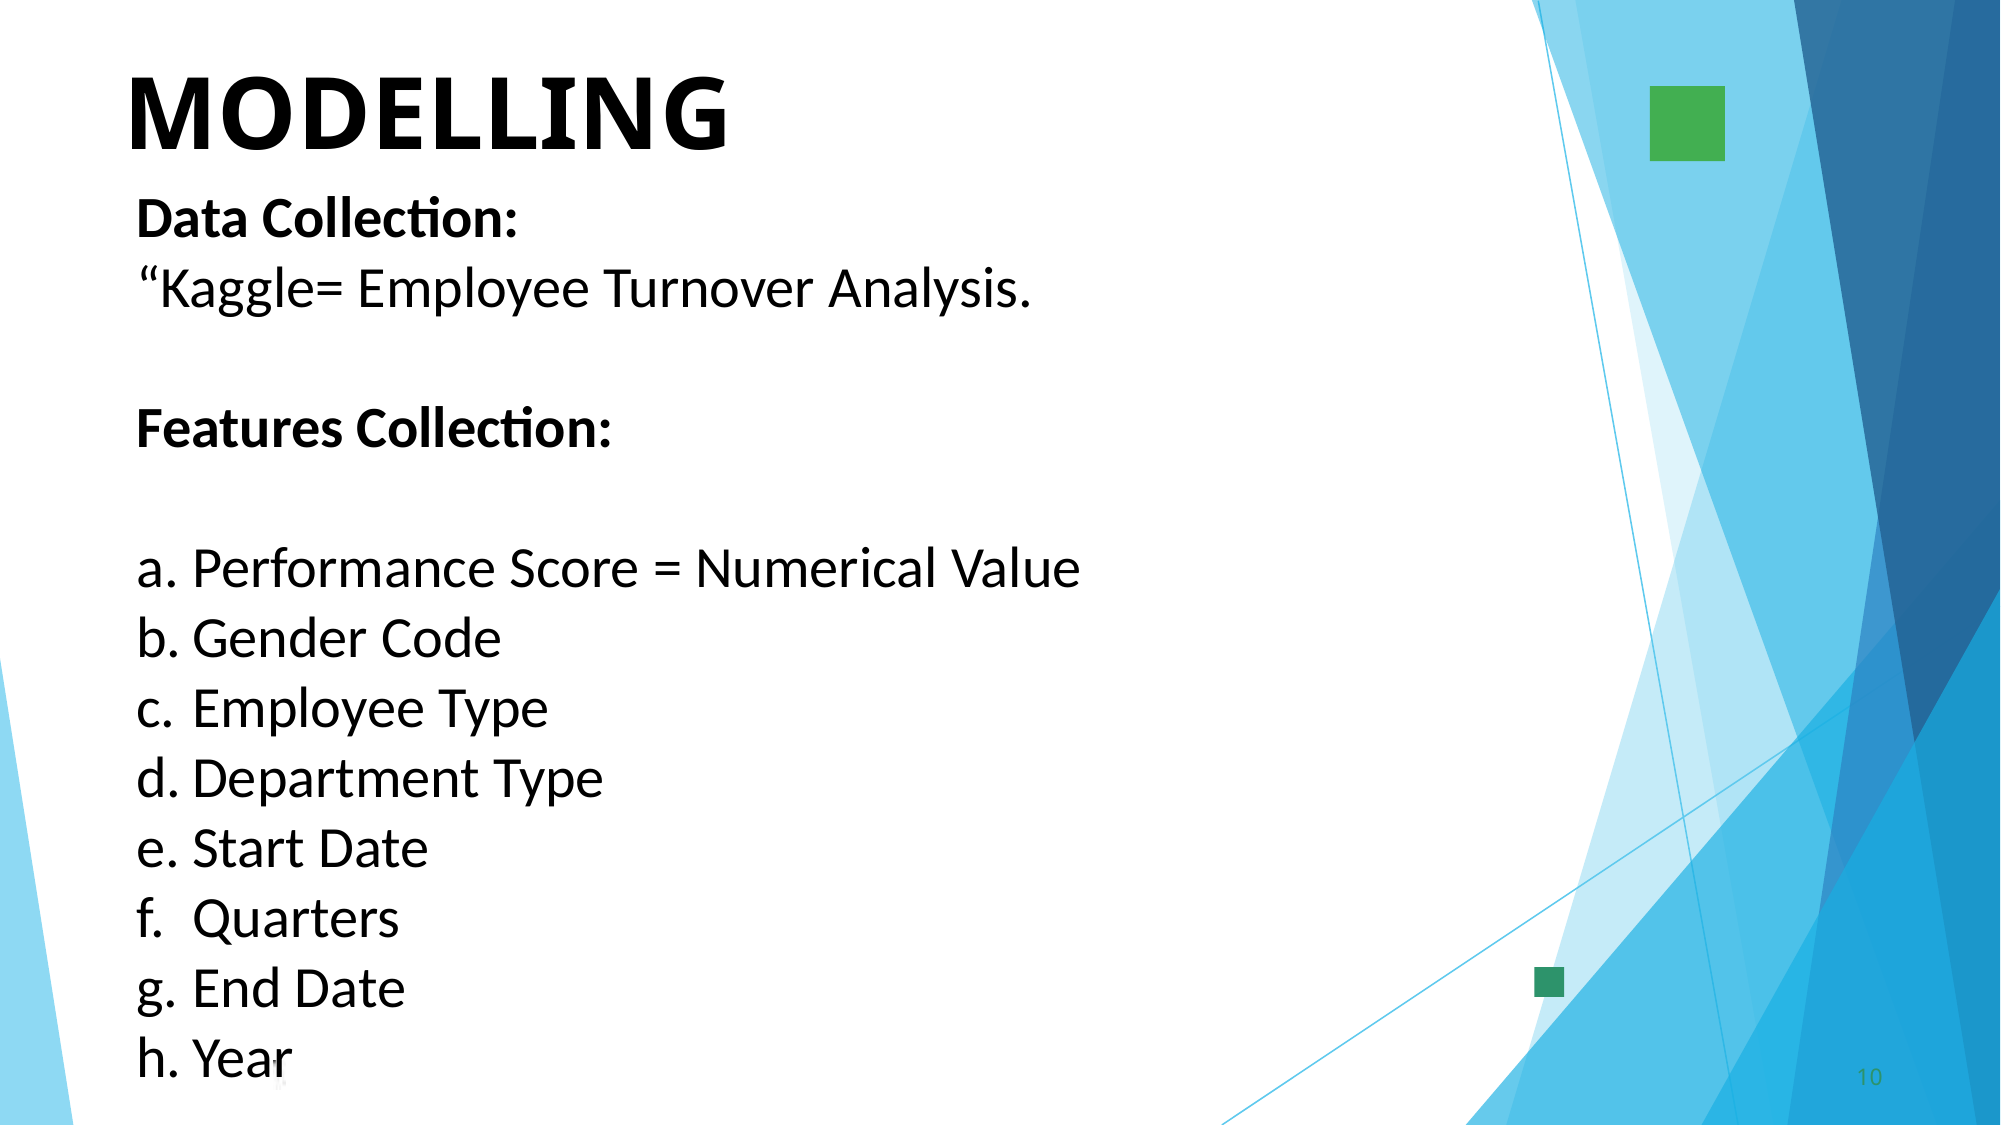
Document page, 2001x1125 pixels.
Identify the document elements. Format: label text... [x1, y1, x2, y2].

text_box MODELLING [121, 47, 1071, 170]
text_box Data Collection: “Kaggle= Employee Turnover Analysis. Features Collection: Performance Score = Numerical Value Gender Code Employee Type Department Type Start Date Quarters End Date Year [121, 172, 1564, 1125]
text_box 10 [1849, 1061, 1888, 1095]
text_box [1649, 86, 1725, 162]
picture [273, 1060, 287, 1091]
